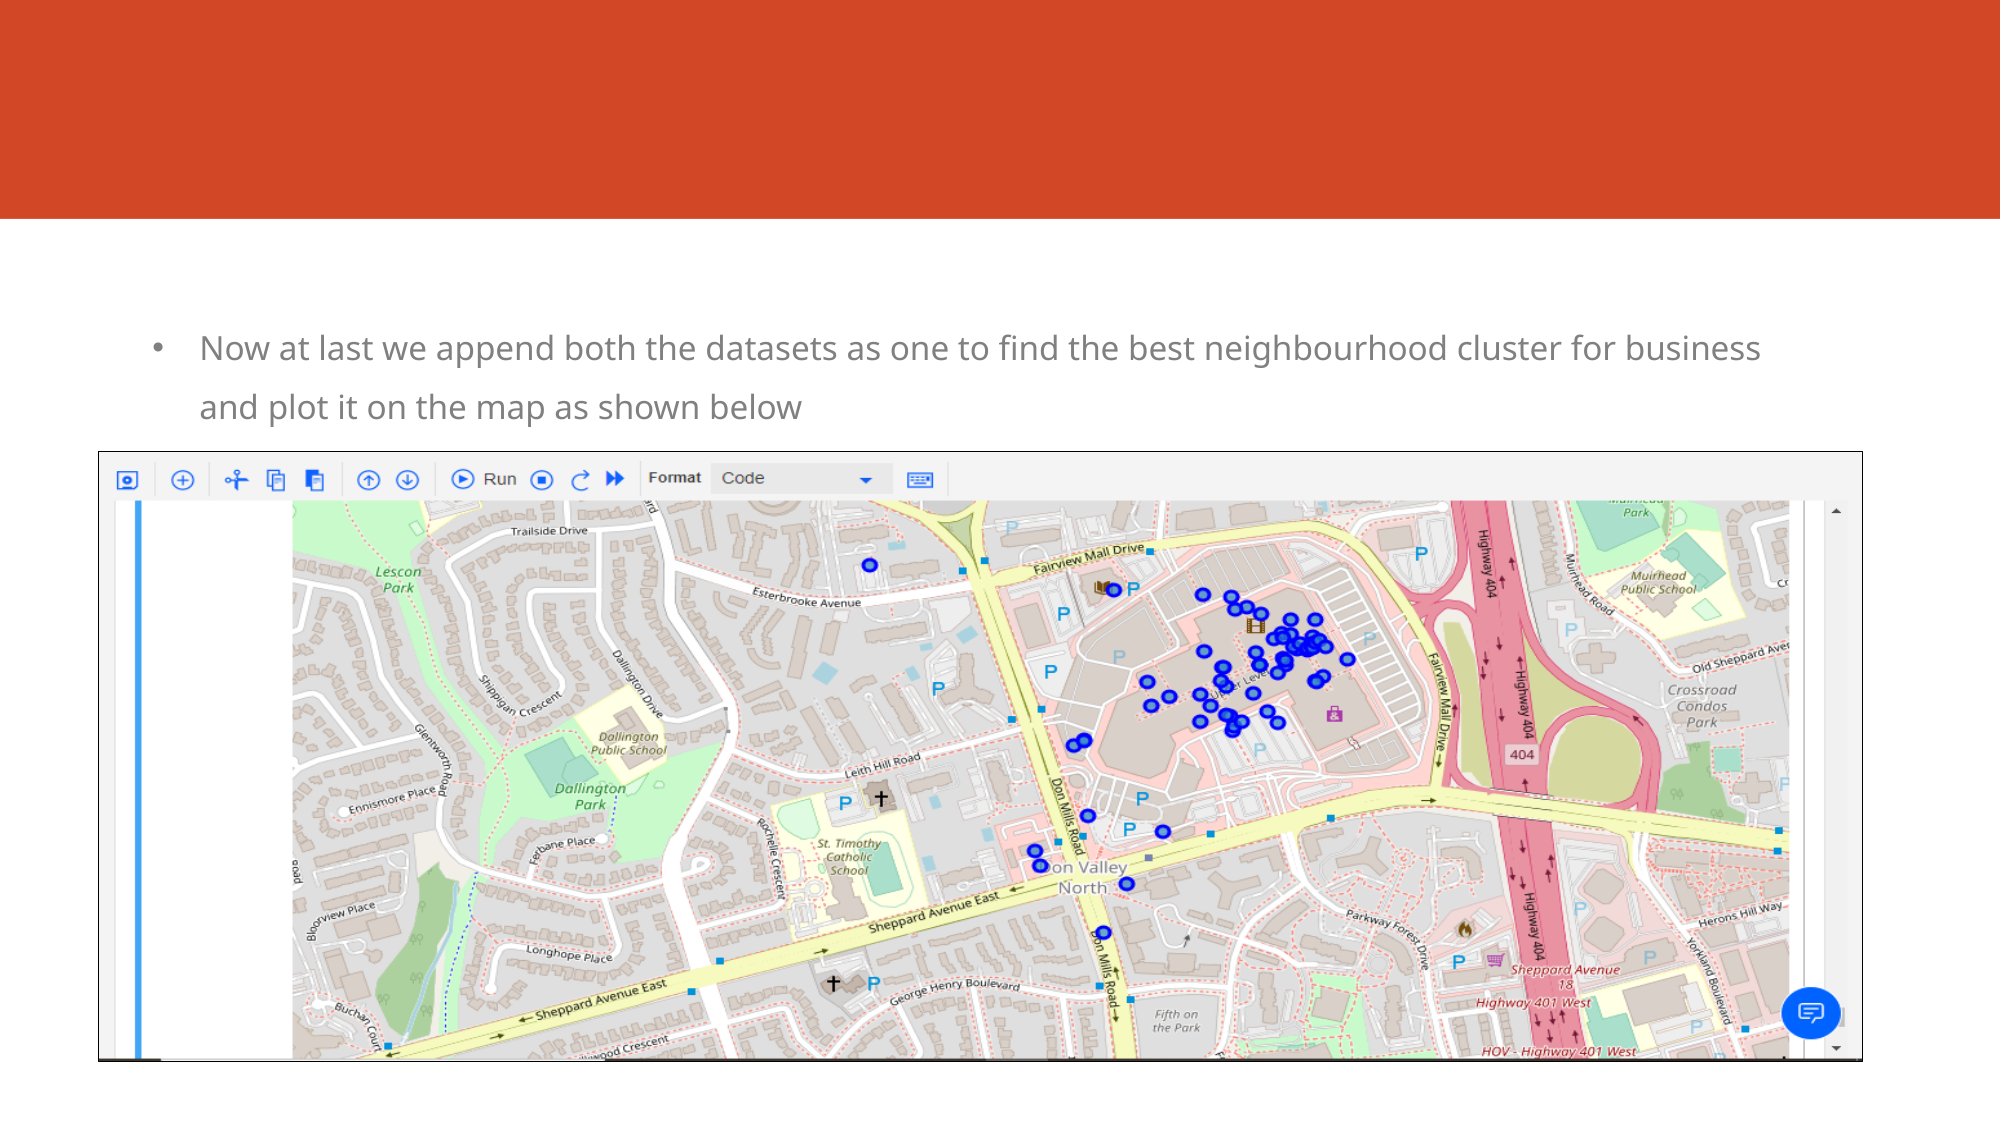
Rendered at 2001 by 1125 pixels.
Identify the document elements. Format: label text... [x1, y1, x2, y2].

list Now at last we append both the datasets as one to find the best neighbourhood cluster for business and plot it on the map as shown below [137, 299, 1838, 451]
picture [99, 452, 1863, 1061]
